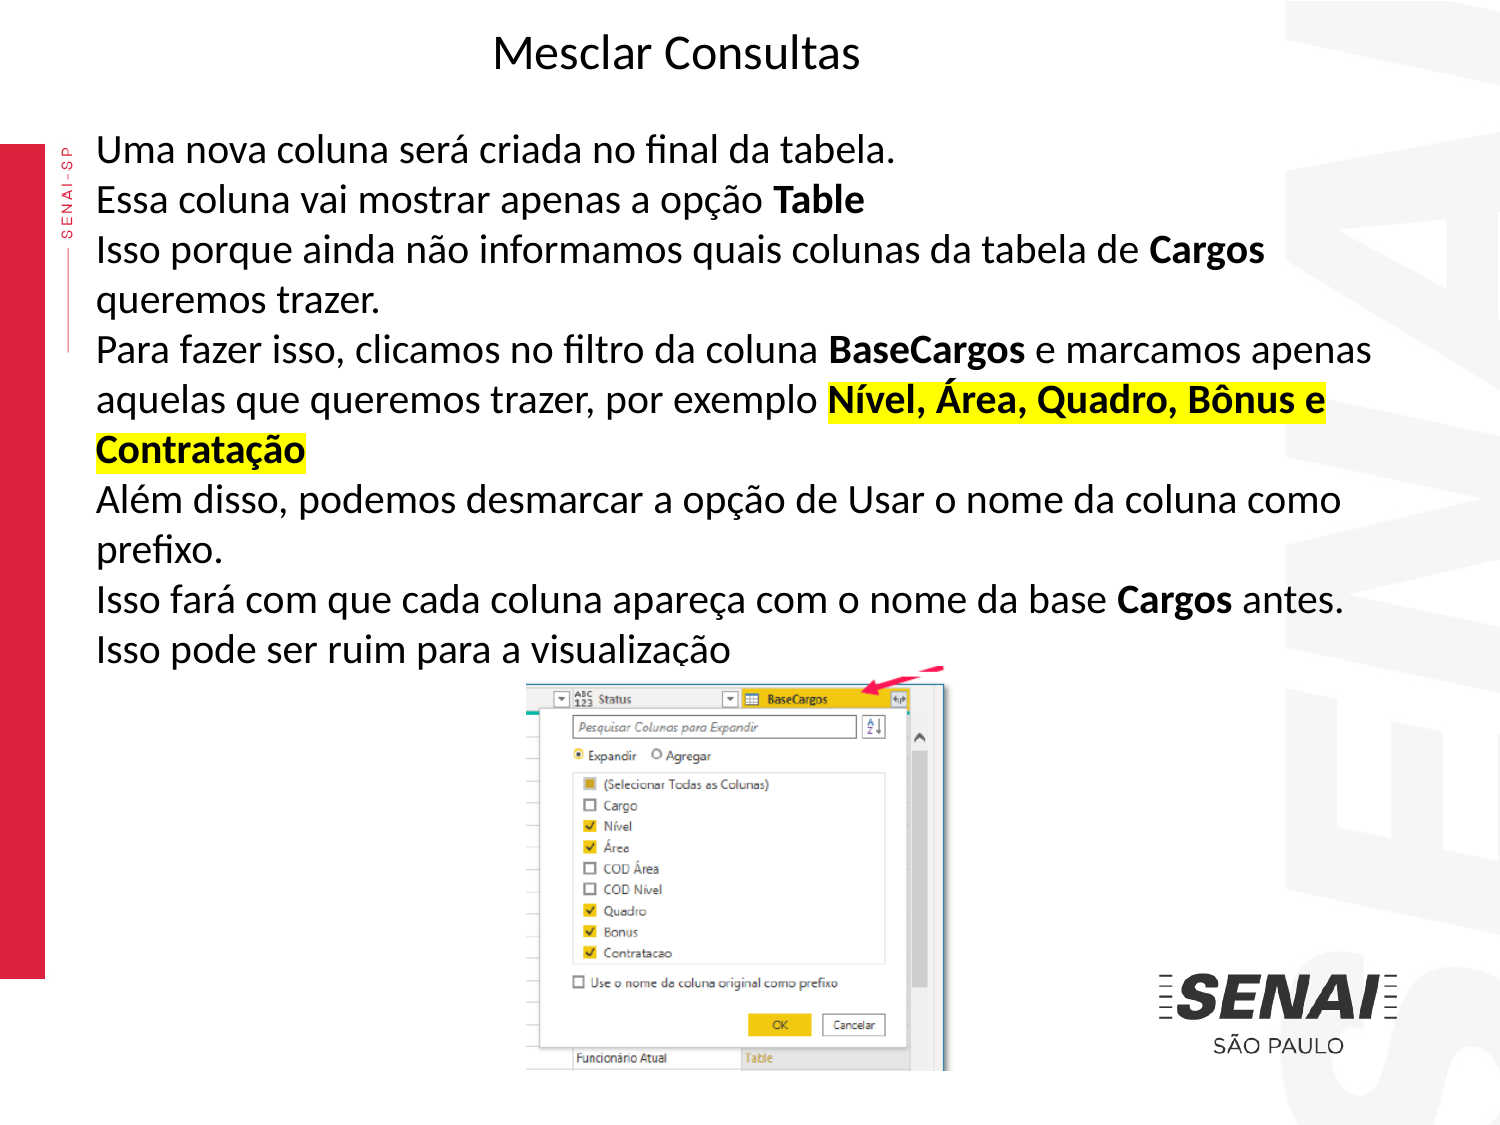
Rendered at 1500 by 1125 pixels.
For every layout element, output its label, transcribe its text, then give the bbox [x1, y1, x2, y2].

text_box Uma nova coluna será criada no final da tabela. Essa coluna vai mostrar apenas a opção Table Isso porque ainda não informamos quais colunas da tabela de Cargos queremos trazer. Para fazer isso, clicamos no filtro da coluna BaseCargos e marcamos apenas aquelas que queremos trazer, por exemplo Nível, Área, Quadro, Bônus e Contratação Além disso, podemos desmarcar a opção de Usar o nome da coluna como prefixo. Isso fará com que cada coluna apareça com o nome da base Cargos antes. Isso pode ser ruim para a visualização [81, 114, 1430, 680]
picture [0, 0, 1500, 1125]
text_box Mesclar Consultas [81, 11, 1272, 87]
